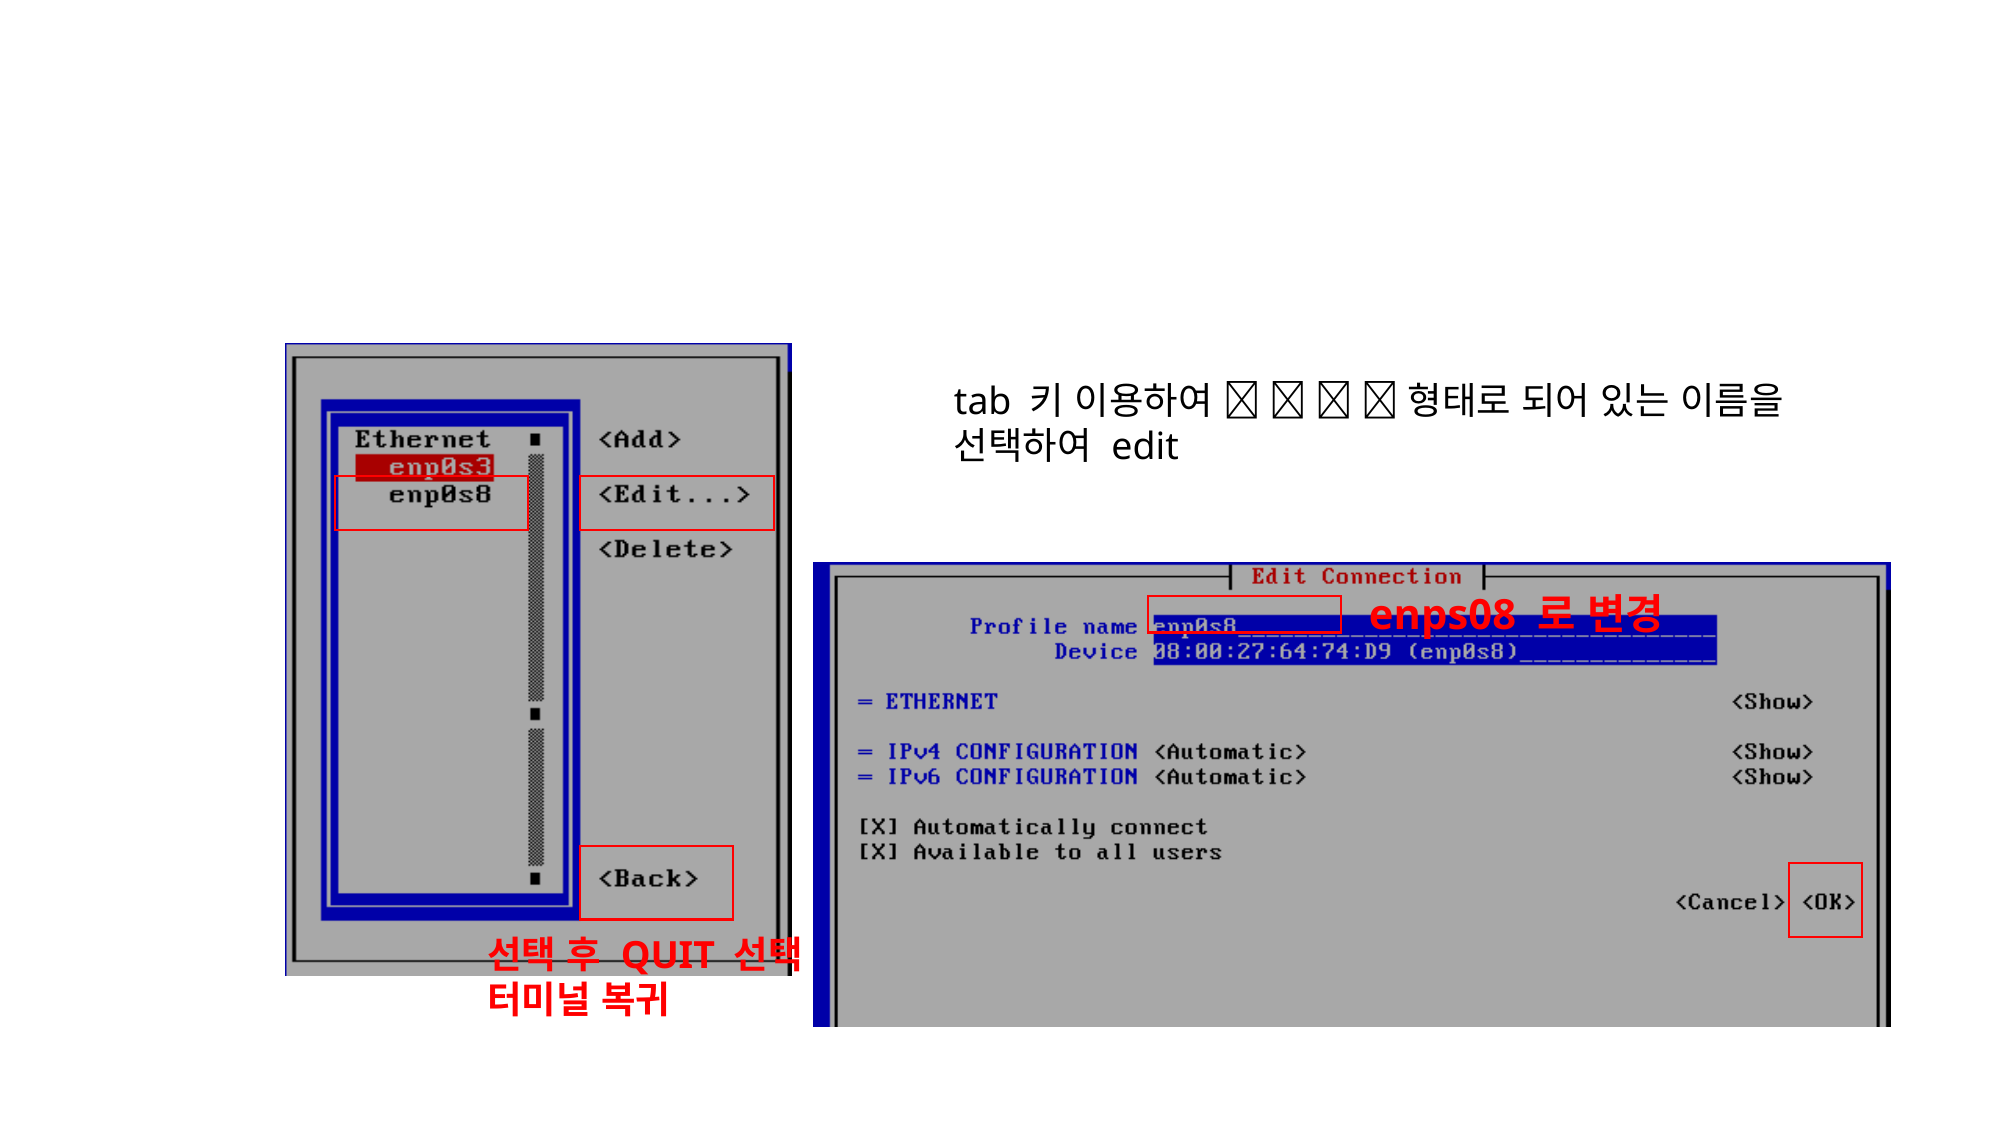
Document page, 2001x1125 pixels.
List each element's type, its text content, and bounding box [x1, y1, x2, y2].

text_box 선택 후 QUIT 선택 터미널 복귀 [472, 923, 818, 1029]
text_box tab 키 이용하여     형태로 되어 있는 이름을 선택하여 edit [939, 369, 1835, 475]
picture [285, 343, 792, 977]
picture [813, 562, 1891, 1027]
